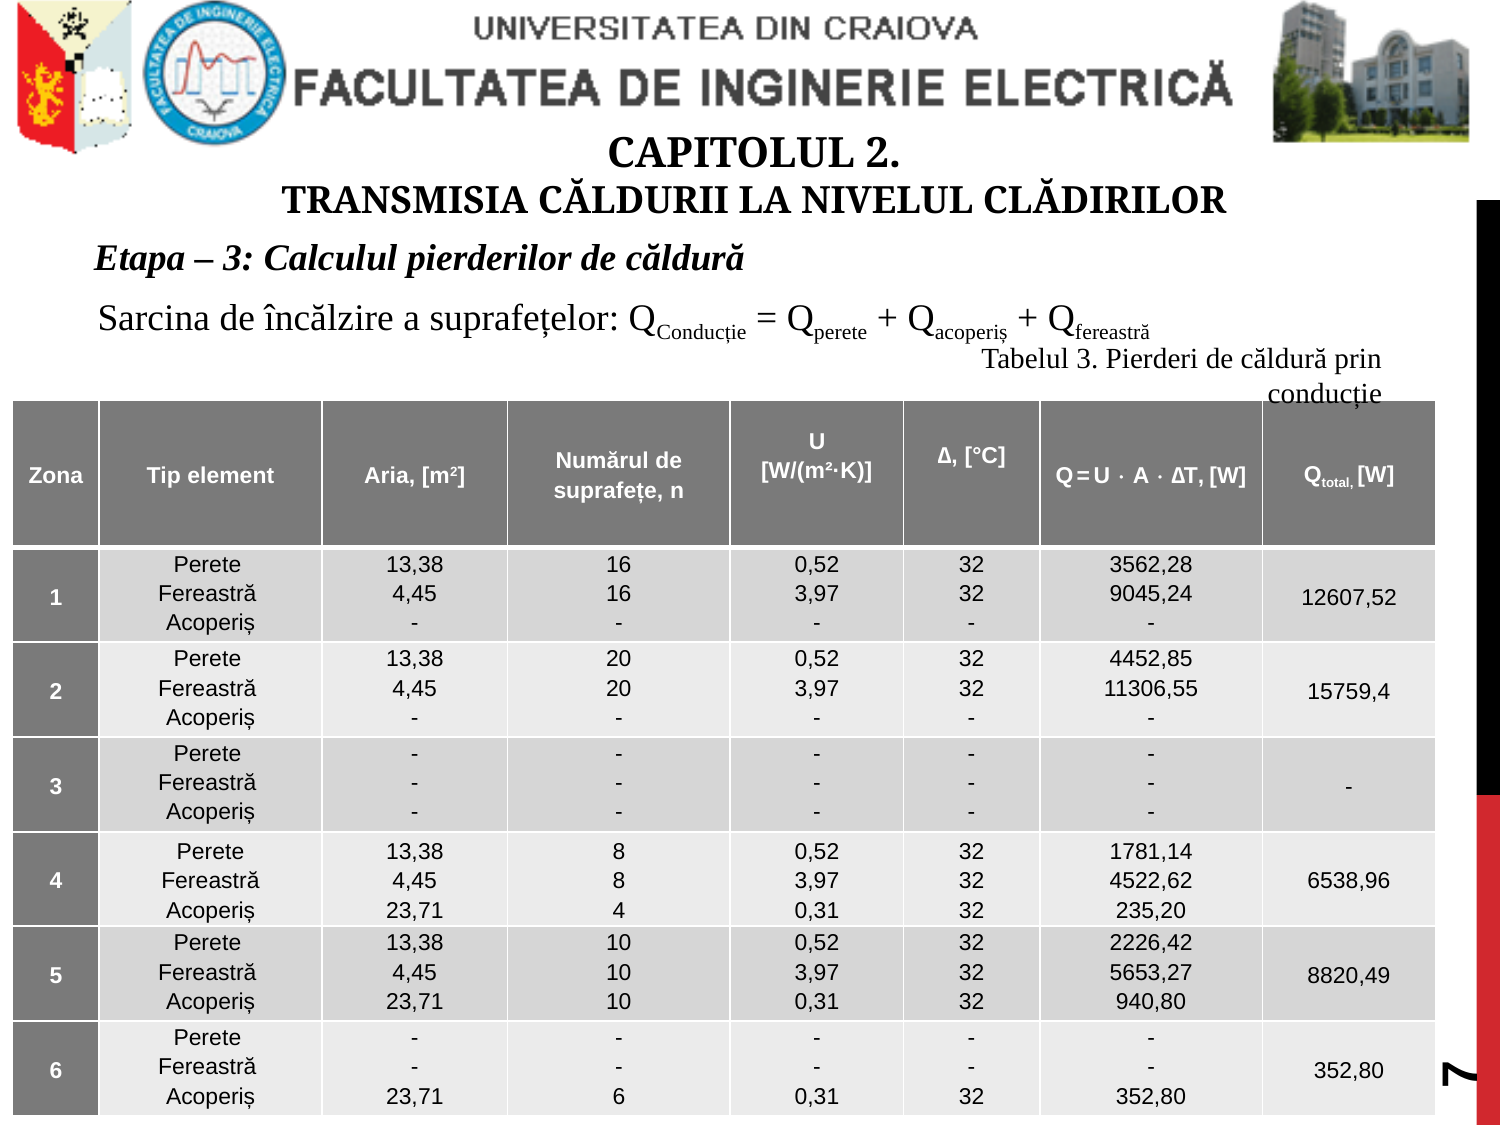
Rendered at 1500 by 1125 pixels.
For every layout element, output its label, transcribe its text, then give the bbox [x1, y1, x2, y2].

table_header Zona [13, 401, 98, 545]
table_cell 32 32 32 [904, 833, 1039, 925]
table_cell - - - [1041, 738, 1262, 831]
table_cell Perete Fereastră Acoperiș [100, 643, 321, 736]
table_cell 12607,52 [1263, 550, 1435, 641]
table_cell - - - [508, 738, 729, 831]
table_cell - - 0,31 [731, 1022, 903, 1115]
table_cell 32 32 - [904, 550, 1039, 641]
table_cell 352,80 [1263, 1022, 1435, 1115]
slide_number 7 [1437, 887, 1488, 1104]
text_box CAPITOLUL 2. TRANSMISIA CĂLDURII LA NIVELUL CLĂDIRILOR [247, 205, 1261, 229]
table_cell - - - [323, 738, 507, 831]
table_cell 6 [13, 1022, 98, 1115]
table_header Qtotal, [W] [1263, 401, 1435, 545]
table_cell - - - [904, 738, 1039, 831]
table_cell 8 8 4 [508, 833, 729, 925]
table_header Aria, [m2] [323, 401, 507, 545]
text_box Etapa – 3: Calculul pierderilor de căldură [78, 225, 829, 286]
table_cell 8820,49 [1263, 927, 1435, 1020]
table_cell - - 32 [904, 1022, 1039, 1115]
table_cell 0,52 3,97 0,31 [731, 927, 903, 1020]
table_cell 10 10 10 [508, 927, 729, 1020]
table_cell - - 352,80 [1041, 1022, 1262, 1115]
table_cell 13,38 4,45 23,71 [323, 927, 507, 1020]
table_cell Perete Fereastră Acoperiș [100, 1022, 321, 1115]
table_header Tip element [100, 401, 321, 545]
table_cell 5 [13, 927, 98, 1020]
table_cell 1 [13, 550, 98, 641]
table_cell 3 [13, 738, 98, 831]
table_cell - - - [731, 738, 903, 831]
table_cell 2226,42 5653,27 940,80 [1041, 927, 1262, 1020]
table_cell 15759,4 [1263, 643, 1435, 736]
table_cell 3562,28 9045,24 - [1041, 550, 1262, 641]
text_box Sarcina de încălzire a suprafețelor: QConducție = Qperete + Qacoperiș + Qfereastră [82, 285, 1435, 352]
table_cell 0,52 3,97 - [731, 550, 903, 641]
table_cell 0,52 3,97 0,31 [731, 833, 903, 925]
text_box Tabelul 3. Pierderi de căldură prin conducție [844, 349, 1398, 400]
table_cell 4 [13, 833, 98, 925]
table_cell 4452,85 11306,55 - [1041, 643, 1262, 736]
table_cell - - 6 [508, 1022, 729, 1115]
table_cell 16 16 - [508, 550, 729, 641]
table_cell 6538,96 [1263, 833, 1435, 925]
table_cell 32 32 32 [904, 927, 1039, 1020]
picture [0, 0, 1500, 201]
table_cell - [1263, 738, 1435, 831]
table_cell 1781,14 4522,62 235,20 [1041, 833, 1262, 925]
table_cell 20 20 - [508, 643, 729, 736]
table_cell Perete Fereastră Acoperiș [100, 833, 321, 925]
table_cell 32 32 - [904, 643, 1039, 736]
table_cell 13,38 4,45 23,71 [323, 833, 507, 925]
table_header Numărul de suprafețe, n [508, 401, 729, 545]
table_cell Perete Fereastră Acoperiș [100, 550, 321, 641]
table_cell 13,38 4,45 - [323, 550, 507, 641]
table_cell Perete Fereastră Acoperiș [100, 738, 321, 831]
table_cell 0,52 3,97 - [731, 643, 903, 736]
table_cell Perete Fereastră Acoperiș [100, 927, 321, 1020]
table_header U [W/(m²·K)] [731, 401, 903, 545]
table_cell - - 23,71 [323, 1022, 507, 1115]
table_cell 13,38 4,45 - [323, 643, 507, 736]
table_header ∆, [°C] [904, 401, 1039, 545]
table_cell 2 [13, 643, 98, 736]
table_header Q = U  A  ∆T, [W] [1041, 401, 1262, 545]
